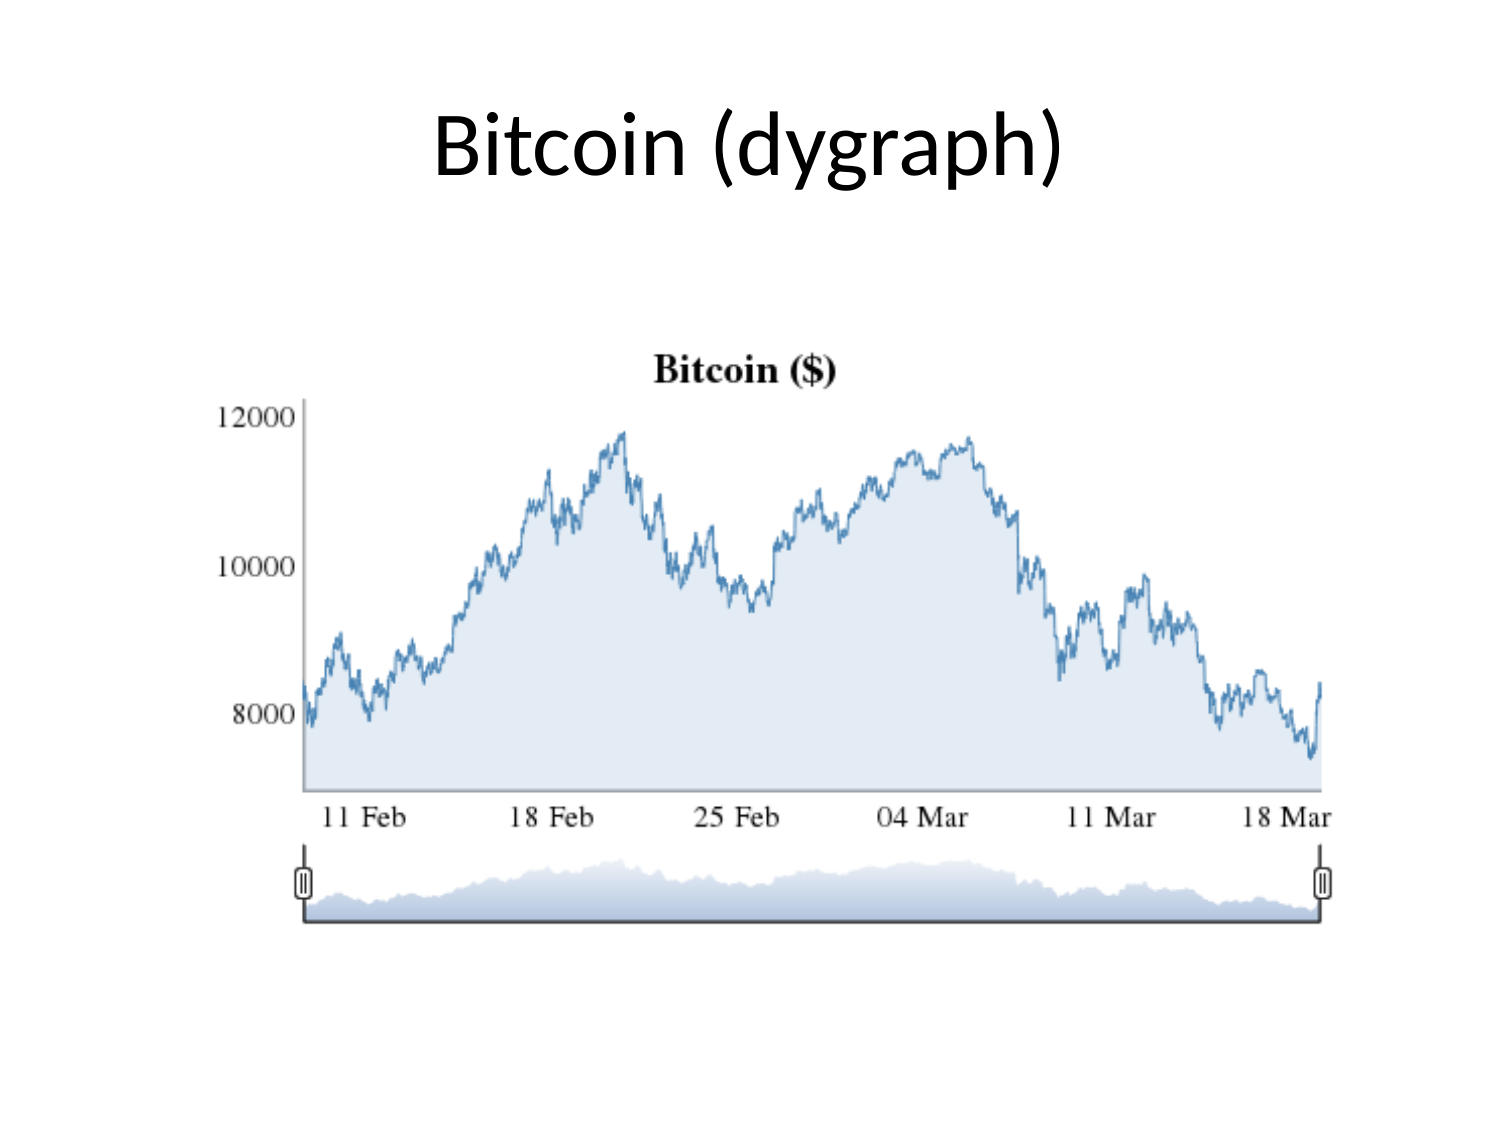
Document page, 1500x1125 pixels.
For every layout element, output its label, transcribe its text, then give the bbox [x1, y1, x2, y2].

picture [89, 262, 1413, 1005]
title Bitcoin (dygraph) [75, 45, 1425, 233]
